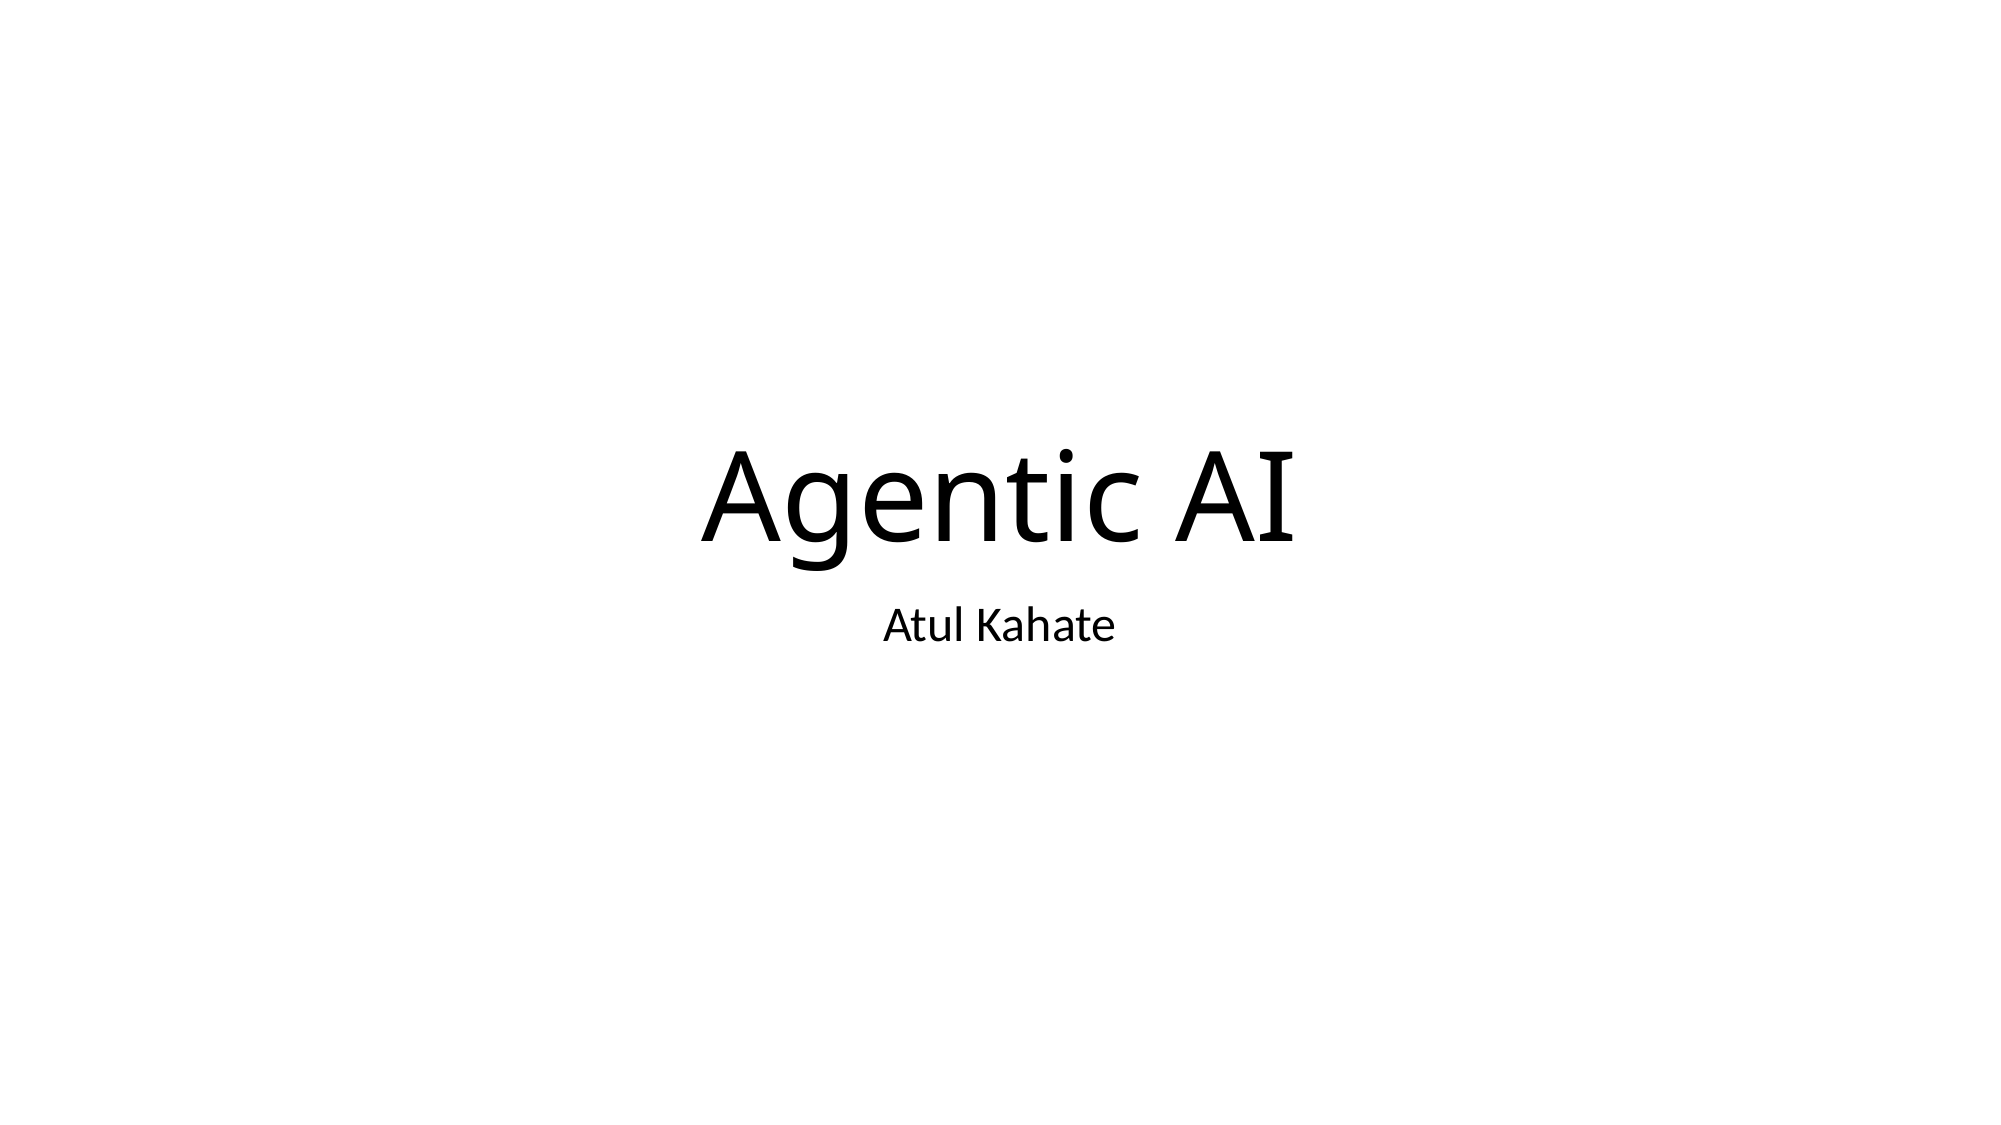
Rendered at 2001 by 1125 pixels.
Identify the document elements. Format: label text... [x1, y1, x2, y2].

title Agentic AI [249, 184, 1750, 576]
subtitle Atul Kahate [249, 590, 1750, 863]
